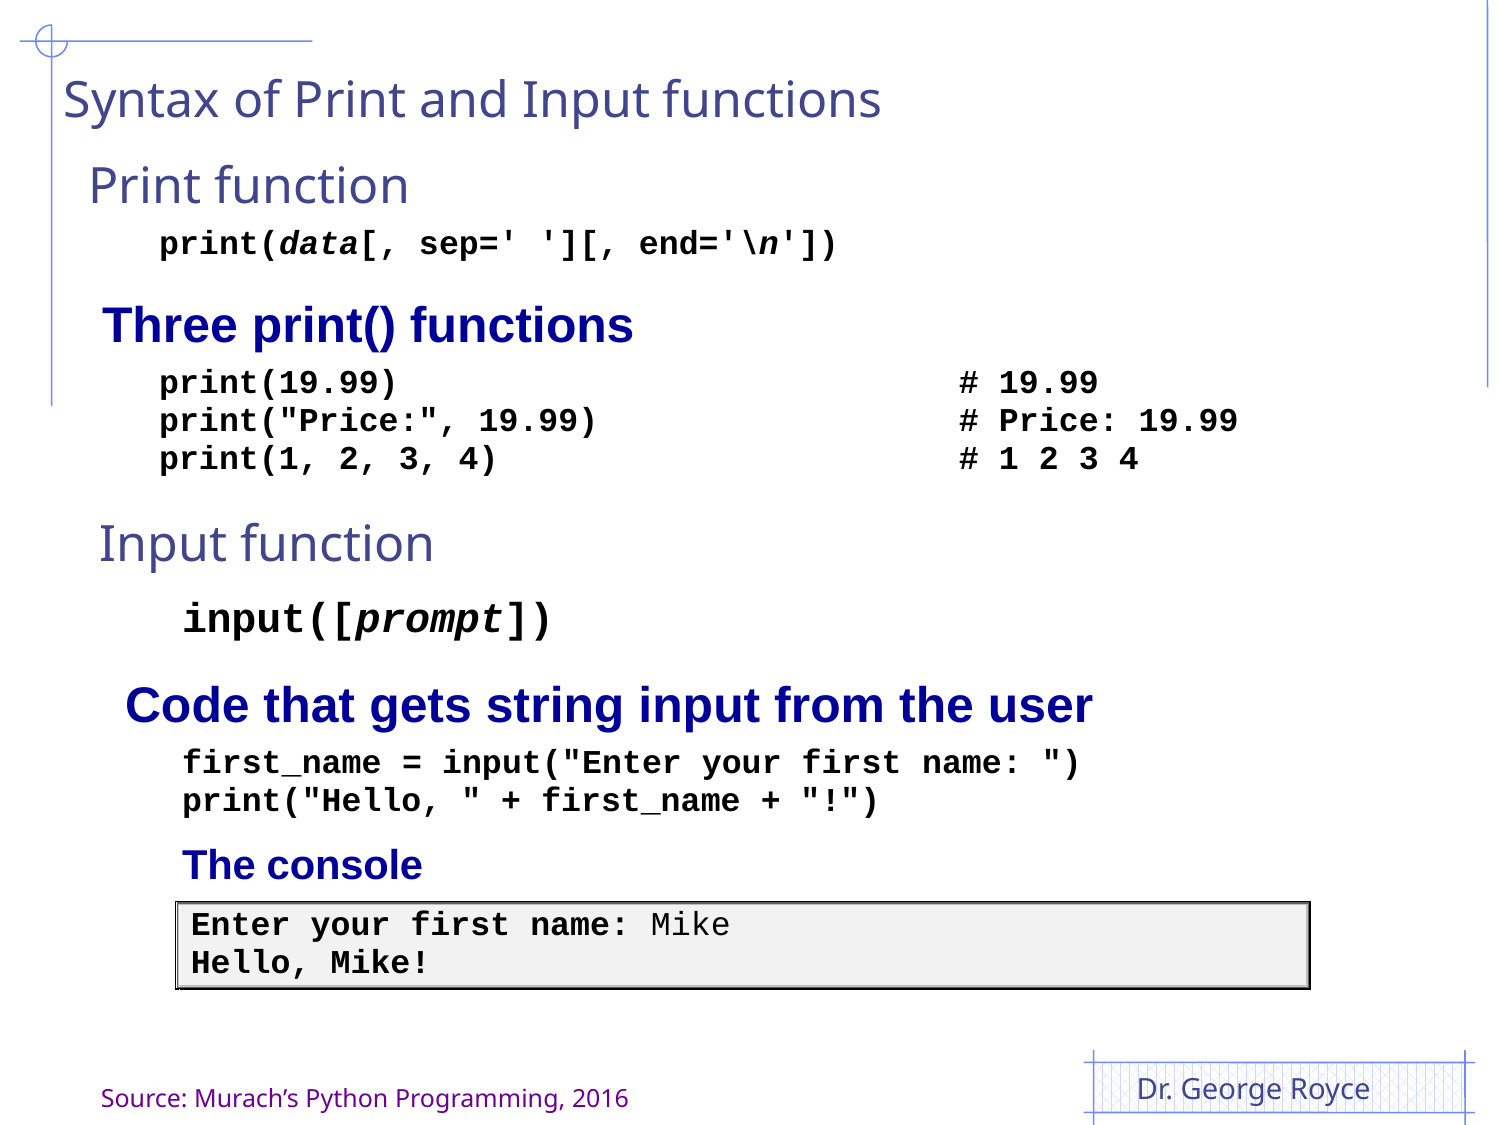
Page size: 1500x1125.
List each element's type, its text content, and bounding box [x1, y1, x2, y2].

text_box Source: Murach’s Python Programming, 2016 [86, 1074, 652, 1120]
text_box Input function [85, 485, 1436, 598]
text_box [101, 226, 1301, 480]
title Syntax of Print and Input functions [48, 41, 1399, 154]
text_box Print function [73, 127, 1424, 240]
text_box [124, 597, 1323, 991]
slide_number Dr. George Royce [1066, 1062, 1463, 1113]
